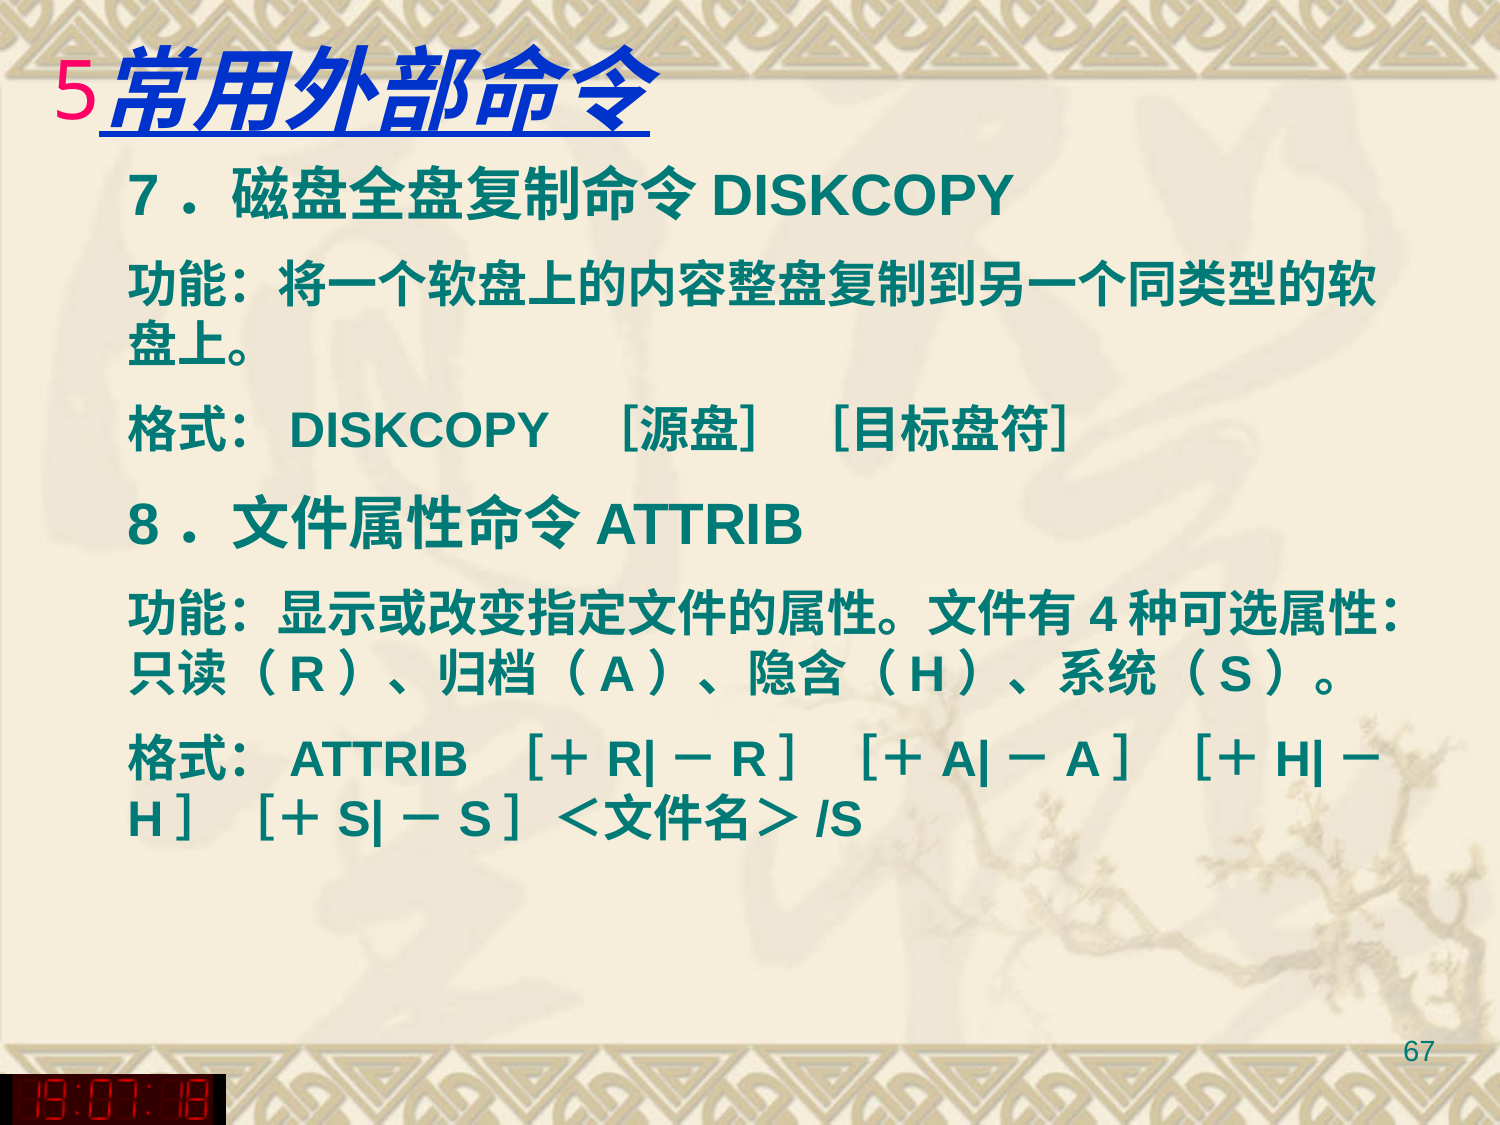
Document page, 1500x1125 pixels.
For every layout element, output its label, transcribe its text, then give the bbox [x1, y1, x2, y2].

picture [0, 0, 1500, 1125]
text_box 7．磁盘全盘复制命令DISKCOPY 功能：将一个软盘上的内容整盘复制到另一个同类型的软盘上。 格式：DISKCOPY ［源盘］ ［目标盘符］ 8．文件属性命令ATTRIB 功能：显示或改变指定文件的属性。文件有4种可选属性：只读（R）、归档（A）、隐含（H）、系统（S）。 格式：ATTRIB ［＋R|－R］［＋A|－A］［＋H|－H］［＋S|－S］＜文件名＞/S [112, 149, 1425, 854]
text_box 常用外部命令 [37, 24, 1388, 150]
slide_number 67 [1074, 1024, 1451, 1103]
